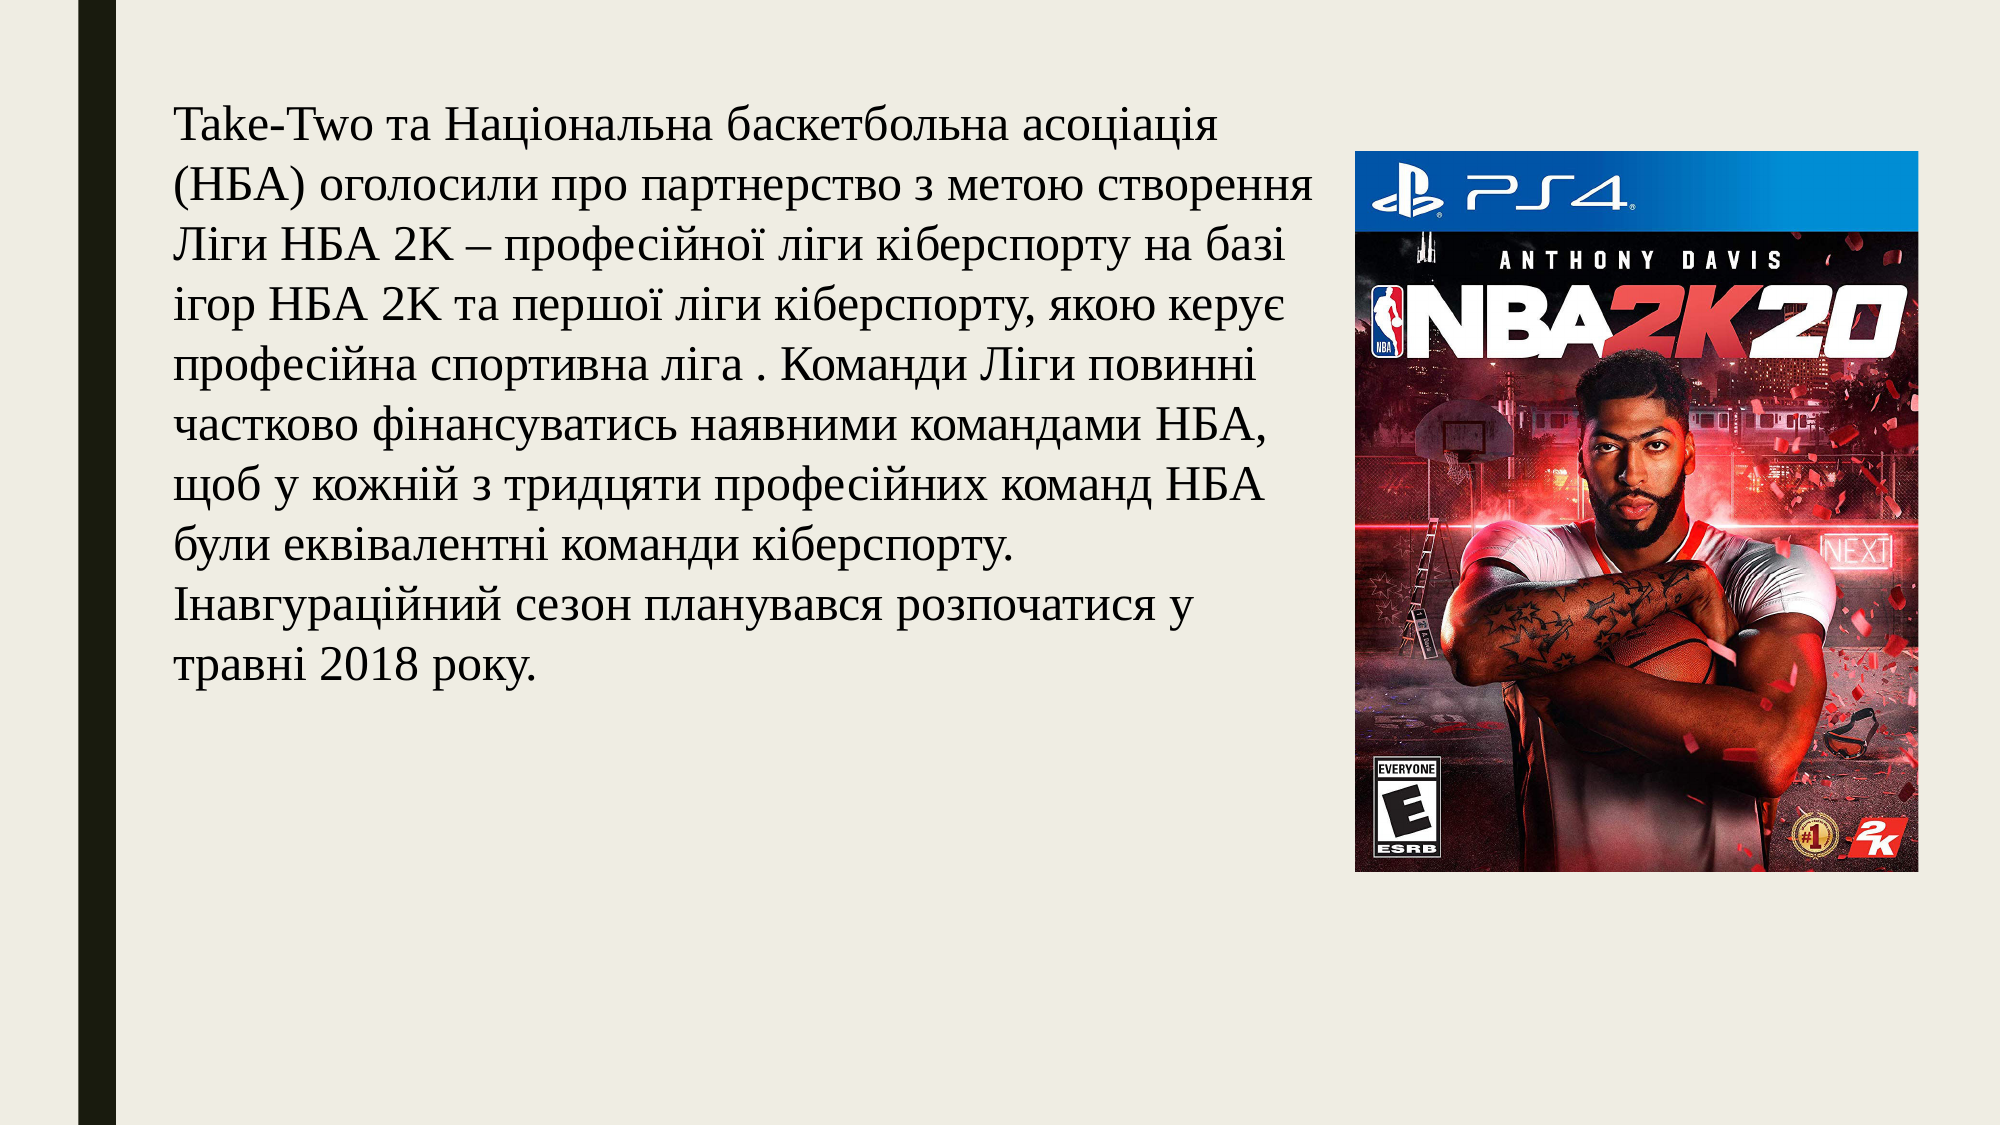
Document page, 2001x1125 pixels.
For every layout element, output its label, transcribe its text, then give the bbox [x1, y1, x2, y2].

picture [1354, 151, 1919, 872]
text_box Take-Two та Національна баскетбольна асоціація (НБА) оголосили про партнерство з метою створення Ліги НБА 2K – професійної ліги кіберспорту на базі ігор НБА 2K та першої ліги кіберспорту, якою керує професійна спортивна ліга . Команди Ліги повинні частково фінансуватись наявними командами НБА, щоб у кожній з тридцяти професійних команд НБА були еквівалентні команди кіберспорту. Інавгураційний сезон планувався розпочатися у травні 2018 року. [158, 82, 1355, 698]
